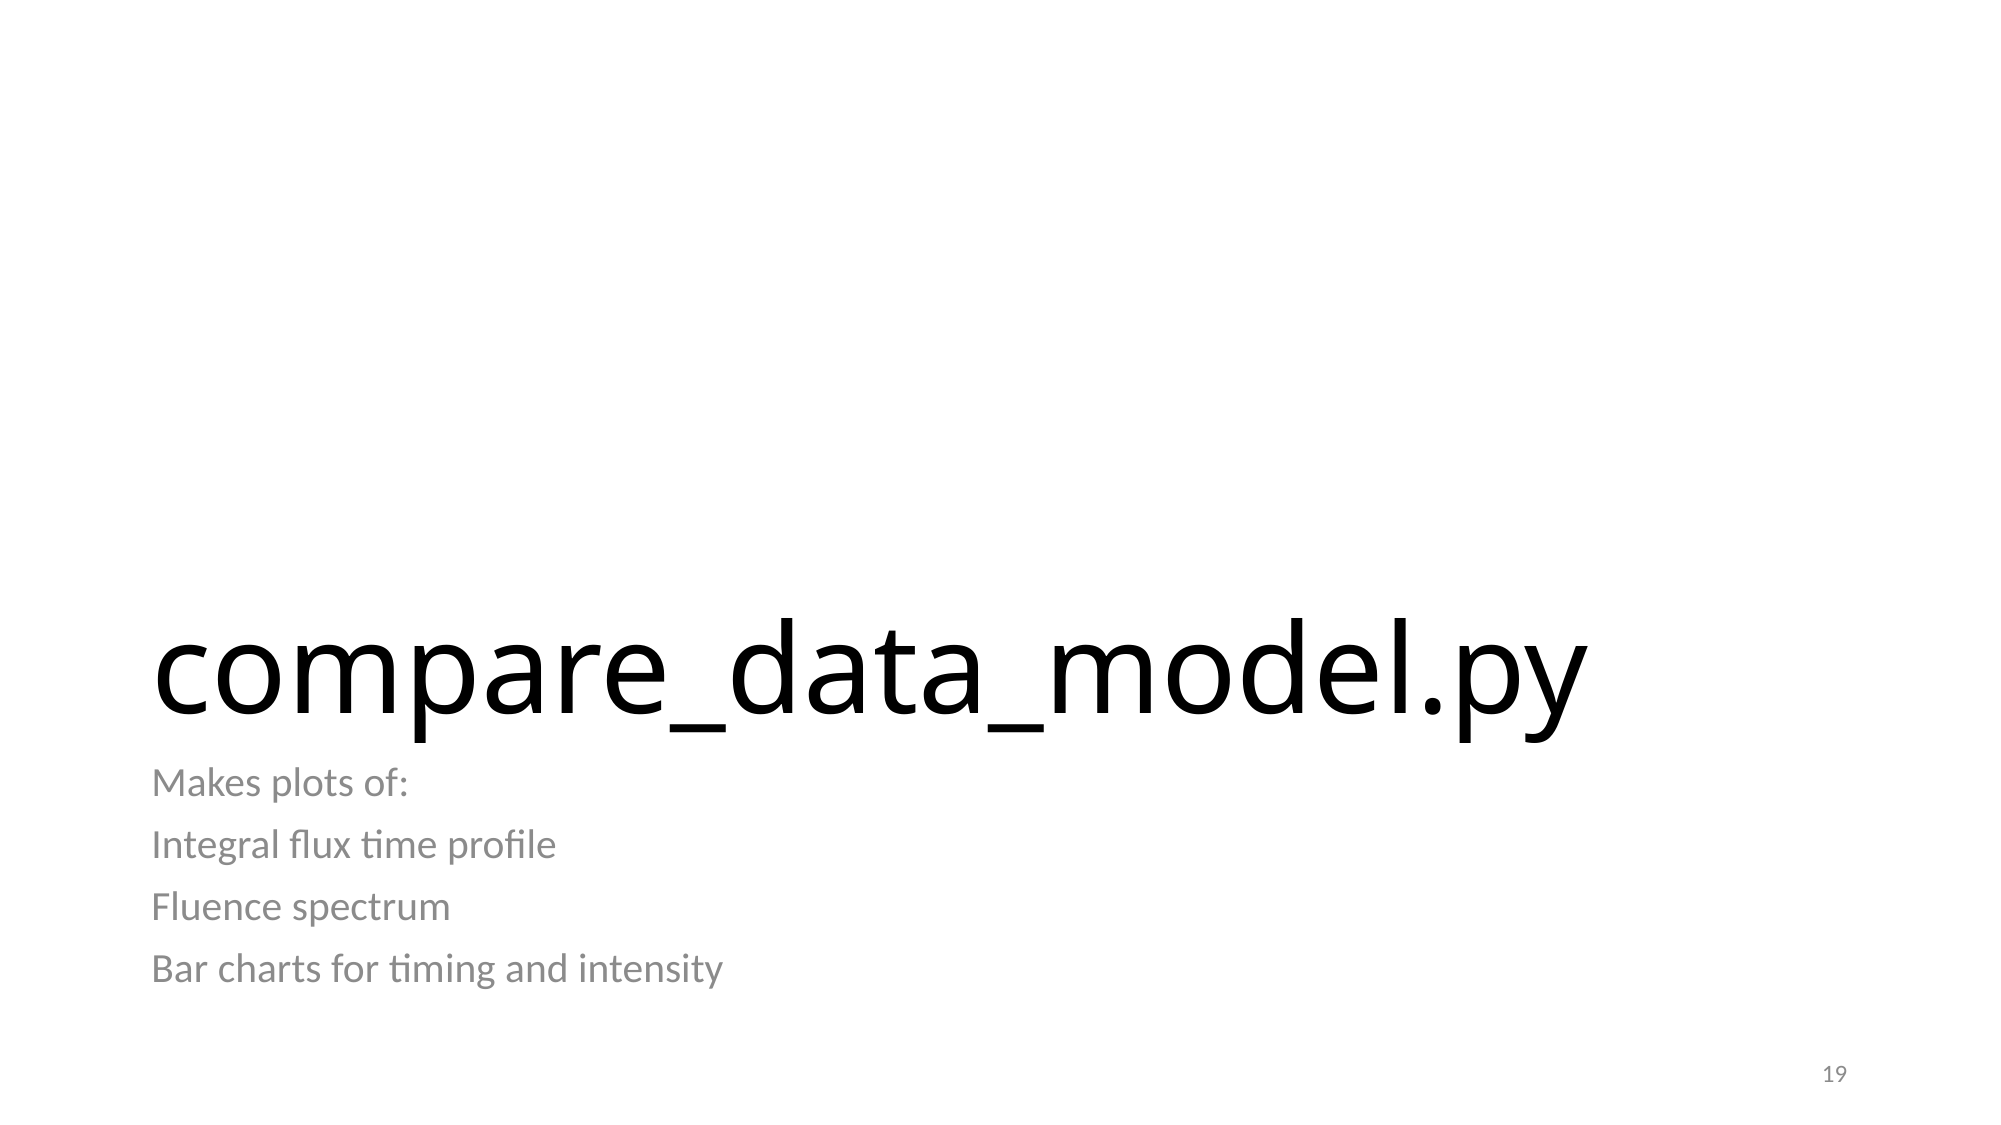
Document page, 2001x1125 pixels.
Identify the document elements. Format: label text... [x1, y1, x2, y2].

title compare_data_model.py [136, 280, 1862, 749]
slide_number 19 [1412, 1042, 1863, 1103]
list Makes plots of: Integral flux time profile Fluence spectrum Bar charts for timing and intensity [136, 752, 1862, 999]
